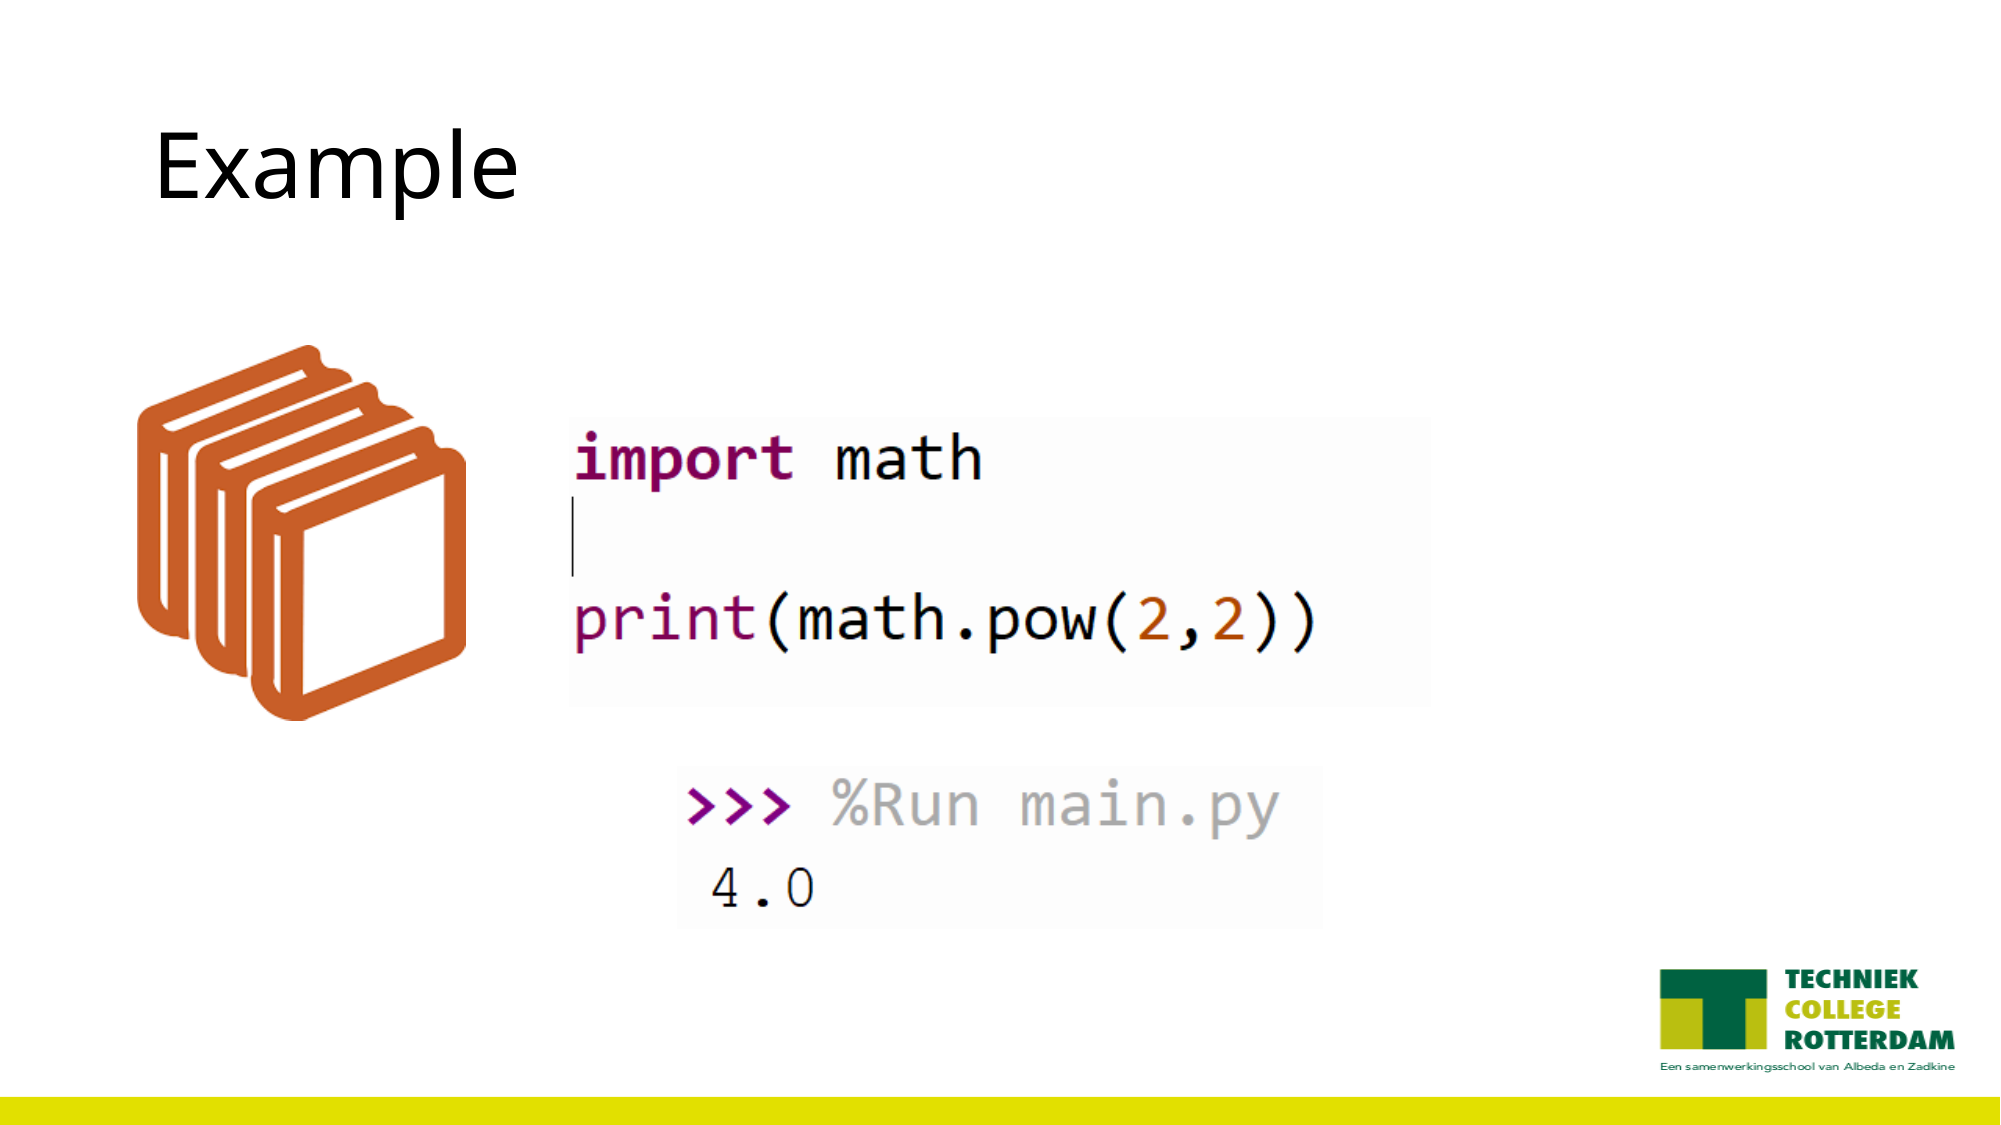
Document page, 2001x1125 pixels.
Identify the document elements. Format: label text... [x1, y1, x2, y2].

picture [0, 766, 2000, 1125]
text_box Example [137, 59, 1863, 278]
picture [137, 345, 466, 721]
picture [569, 417, 1431, 708]
